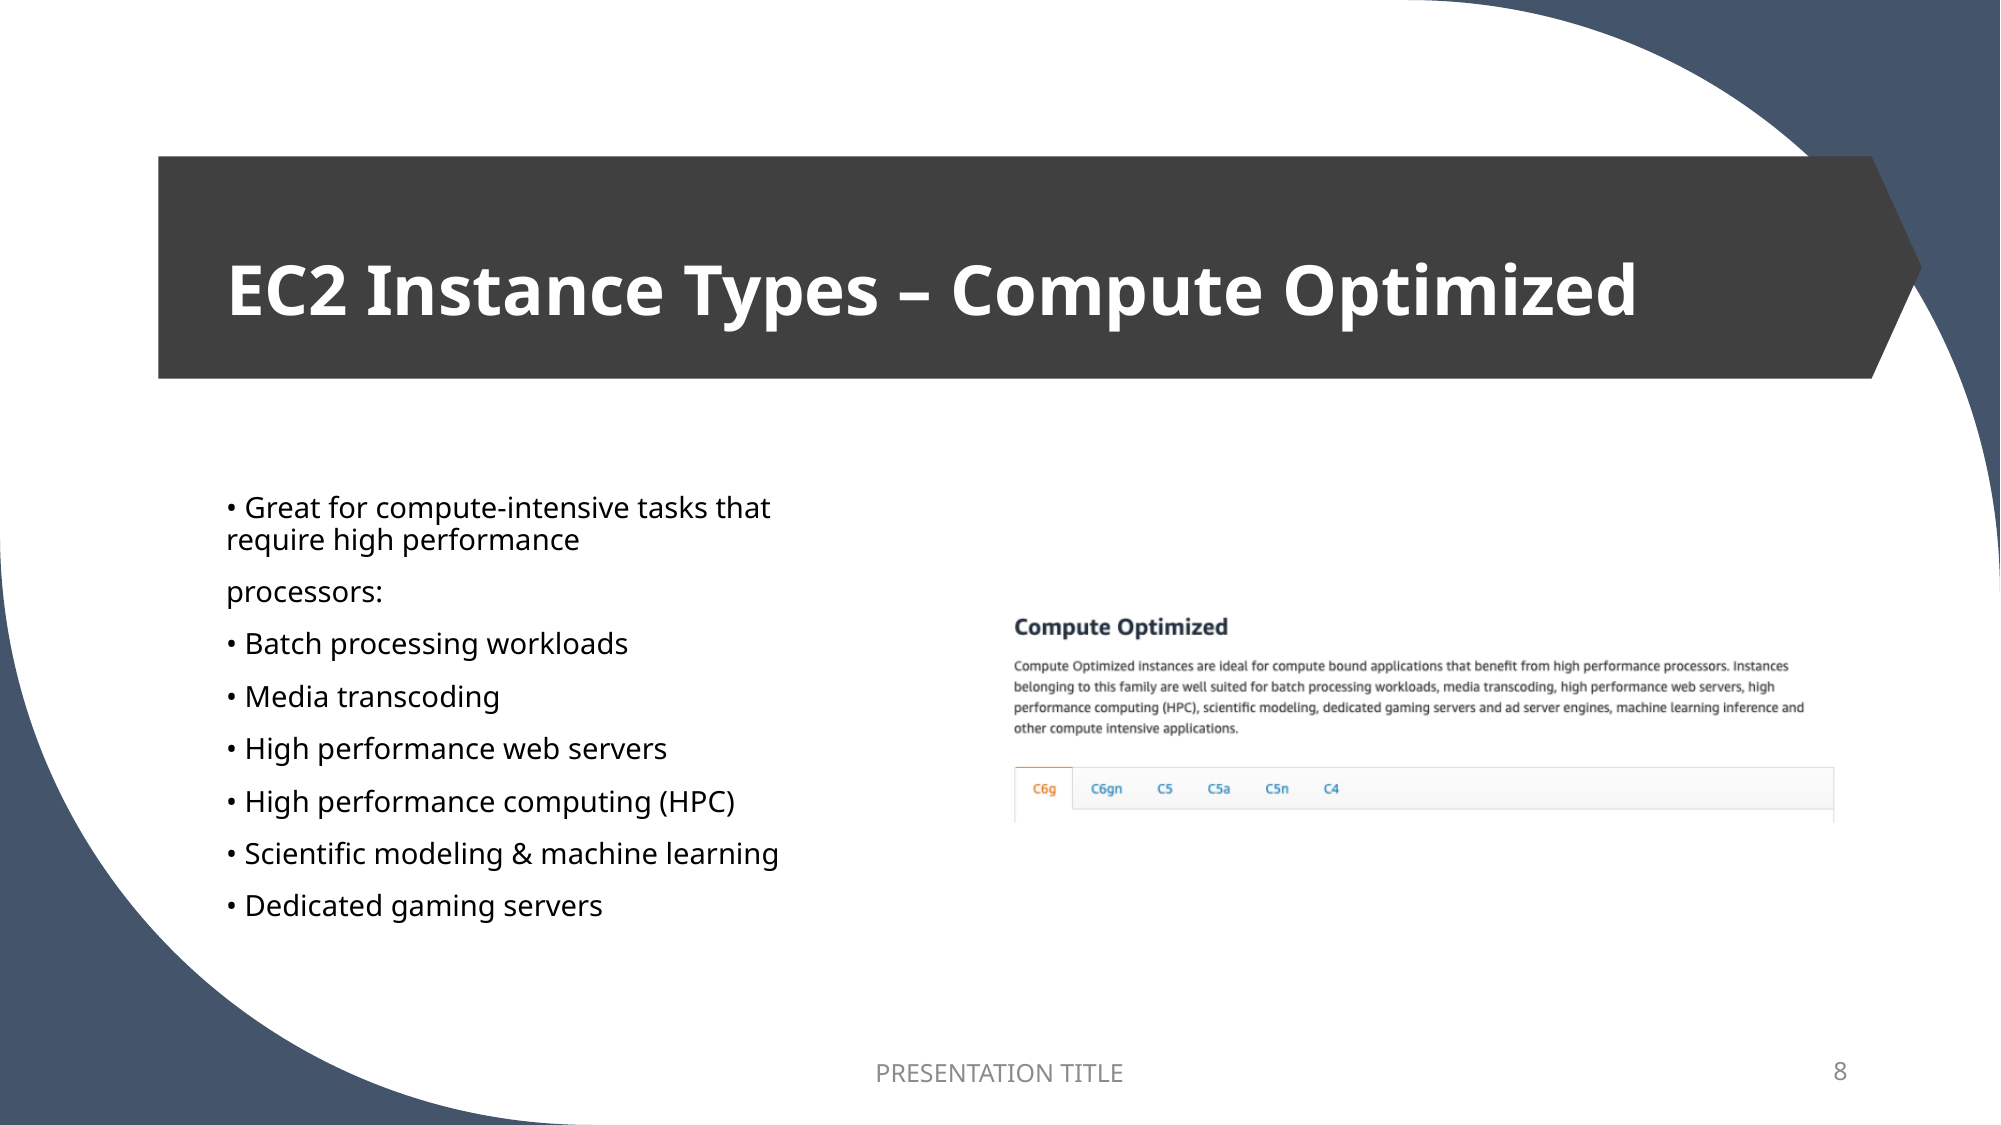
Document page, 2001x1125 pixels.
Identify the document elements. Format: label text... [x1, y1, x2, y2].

title EC2 Instance Types – Compute Optimized [211, 197, 1856, 339]
text_box [157, 155, 1923, 380]
footer PRESENTATION TITLE [662, 1042, 1338, 1103]
slide_number 8 [1412, 1042, 1863, 1103]
list • Great for compute-intensive tasks that require high performance processors: • Batch processing workloads • Media transcoding • High performance web servers • High performance computing (HPC) • Scientific modeling & machine learning • Dedicated gaming servers [211, 485, 876, 949]
picture [998, 607, 1843, 827]
